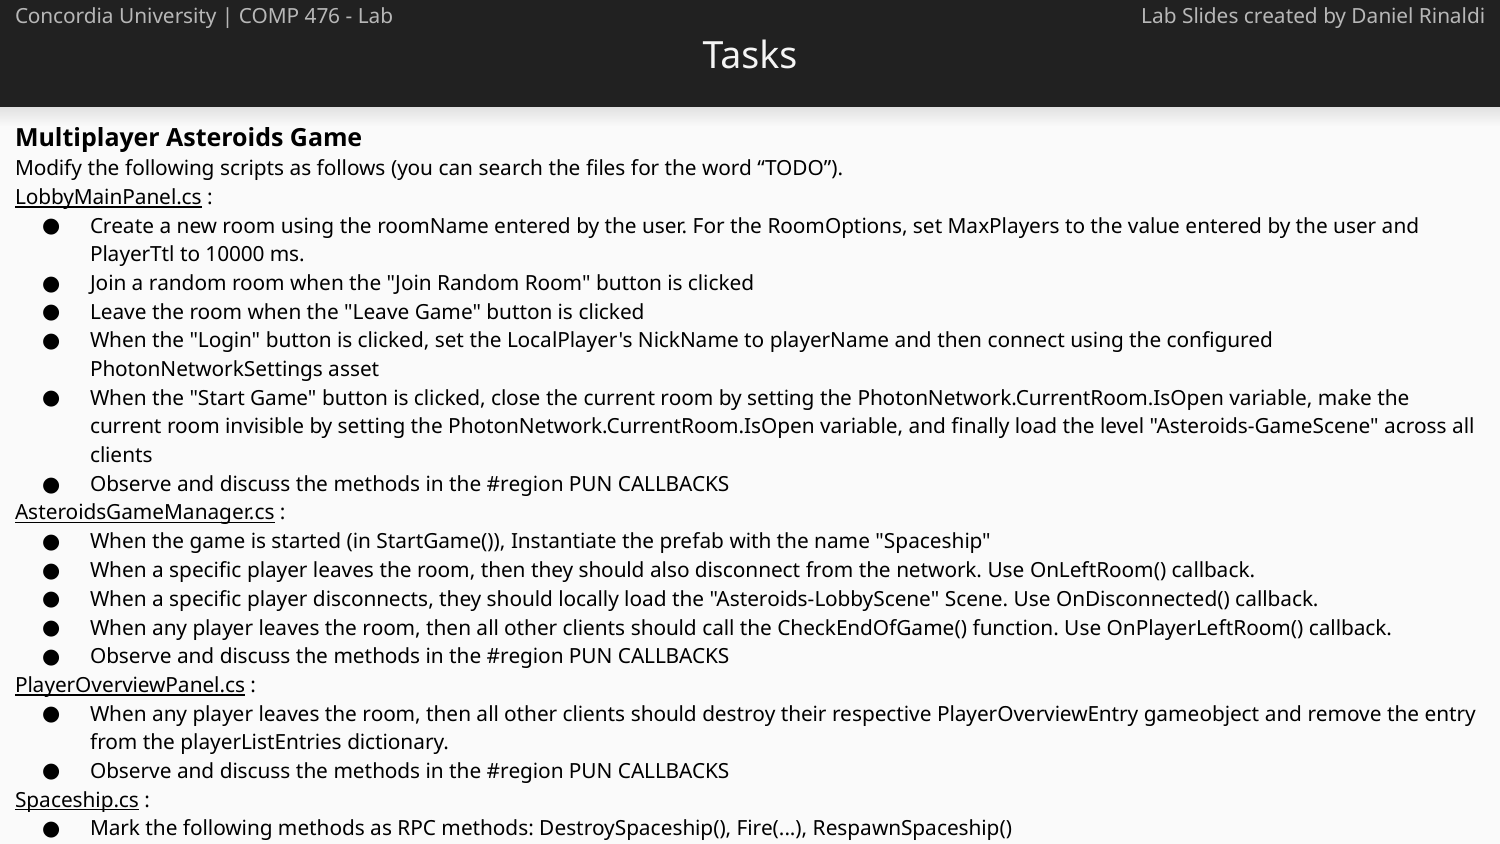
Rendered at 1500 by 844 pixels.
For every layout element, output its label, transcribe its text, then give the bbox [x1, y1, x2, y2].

text_box Concordia University | COMP 476 - Lab [0, 0, 425, 31]
text_box Multiplayer Asteroids Game Modify the following scripts as follows (you can search the files for the word “TODO”). LobbyMainPanel.cs : Create a new room using the roomName entered by the user. For the RoomOptions, set MaxPlayers to the value entered by the user and PlayerTtl to 10000 ms. Join a random room when the "Join Random Room" button is clicked Leave the room when the "Leave Game" button is clicked When the "Login" button is clicked, set the LocalPlayer's NickName to playerName and then connect using the configured PhotonNetworkSettings asset When the "Start Game" button is clicked, close the current room by setting the PhotonNetwork.CurrentRoom.IsOpen variable, make the current room invisible by setting the PhotonNetwork.CurrentRoom.IsOpen variable, and finally load the level "Asteroids-GameScene" across all clients Observe and discuss the methods in the #region PUN CALLBACKS AsteroidsGameManager.cs : When the game is started (in StartGame()), Instantiate the prefab with the name "Spaceship" When a specific player leaves the room, then they should also disconnect from the network. Use OnLeftRoom() callback. When a specific player disconnects, they should locally load the "Asteroids-LobbyScene" Scene. Use OnDisconnected() callback. When any player leaves the room, then all other clients should call the CheckEndOfGame() function. Use OnPlayerLeftRoom() callback. Observe and discuss the methods in the #region PUN CALLBACKS PlayerOverviewPanel.cs : When any player leaves the room, then all other clients should destroy their respective PlayerOverviewEntry gameobject and remove the entry from the playerListEntries dictionary. Observe and discuss the methods in the #region PUN CALLBACKS Spaceship.cs : Mark the following methods as RPC methods: DestroySpaceship(), Fire(...), RespawnSpaceship() Observe and discuss the methods in the #region PUN CALLBACKS [0, 106, 1500, 844]
text_box Lab Slides created by Daniel Rinaldi [1082, 0, 1500, 31]
title Tasks [0, 0, 1500, 106]
